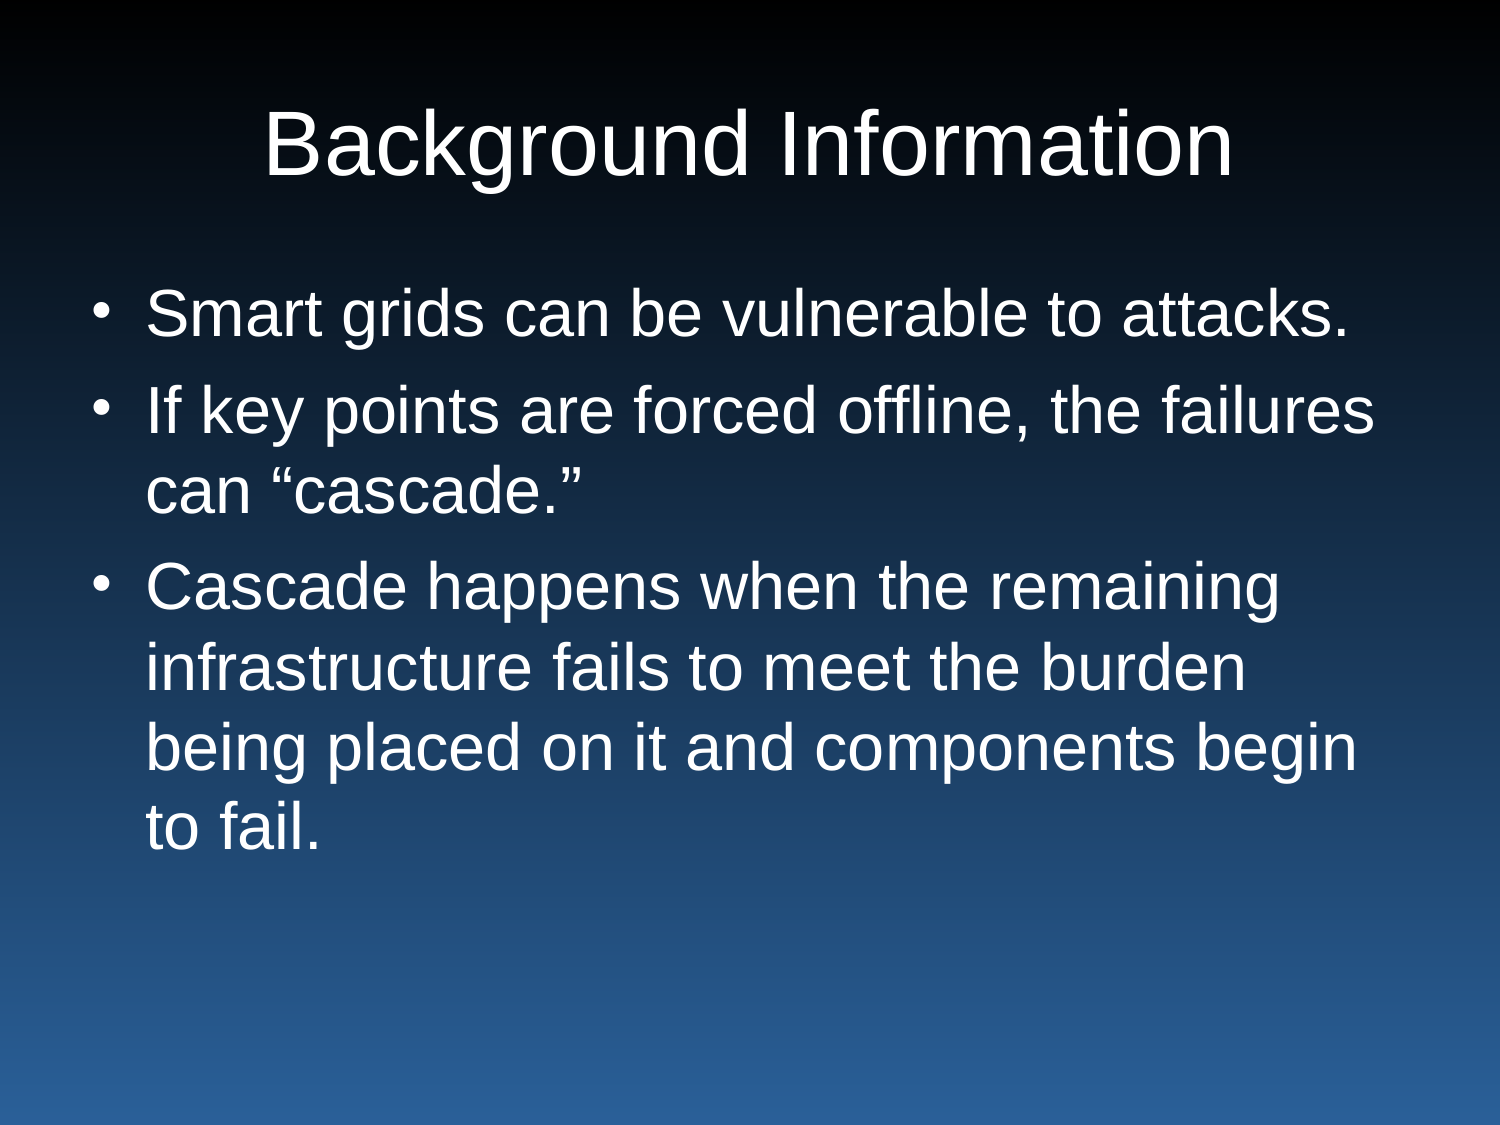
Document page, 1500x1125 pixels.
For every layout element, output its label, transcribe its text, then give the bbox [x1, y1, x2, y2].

list Smart grids can be vulnerable to attacks. If key points are forced offline, the failures can “cascade.” Cascade happens when the remaining infrastructure fails to meet the burden being placed on it and components begin to fail. [75, 262, 1425, 1005]
title Background Information [75, 45, 1425, 233]
